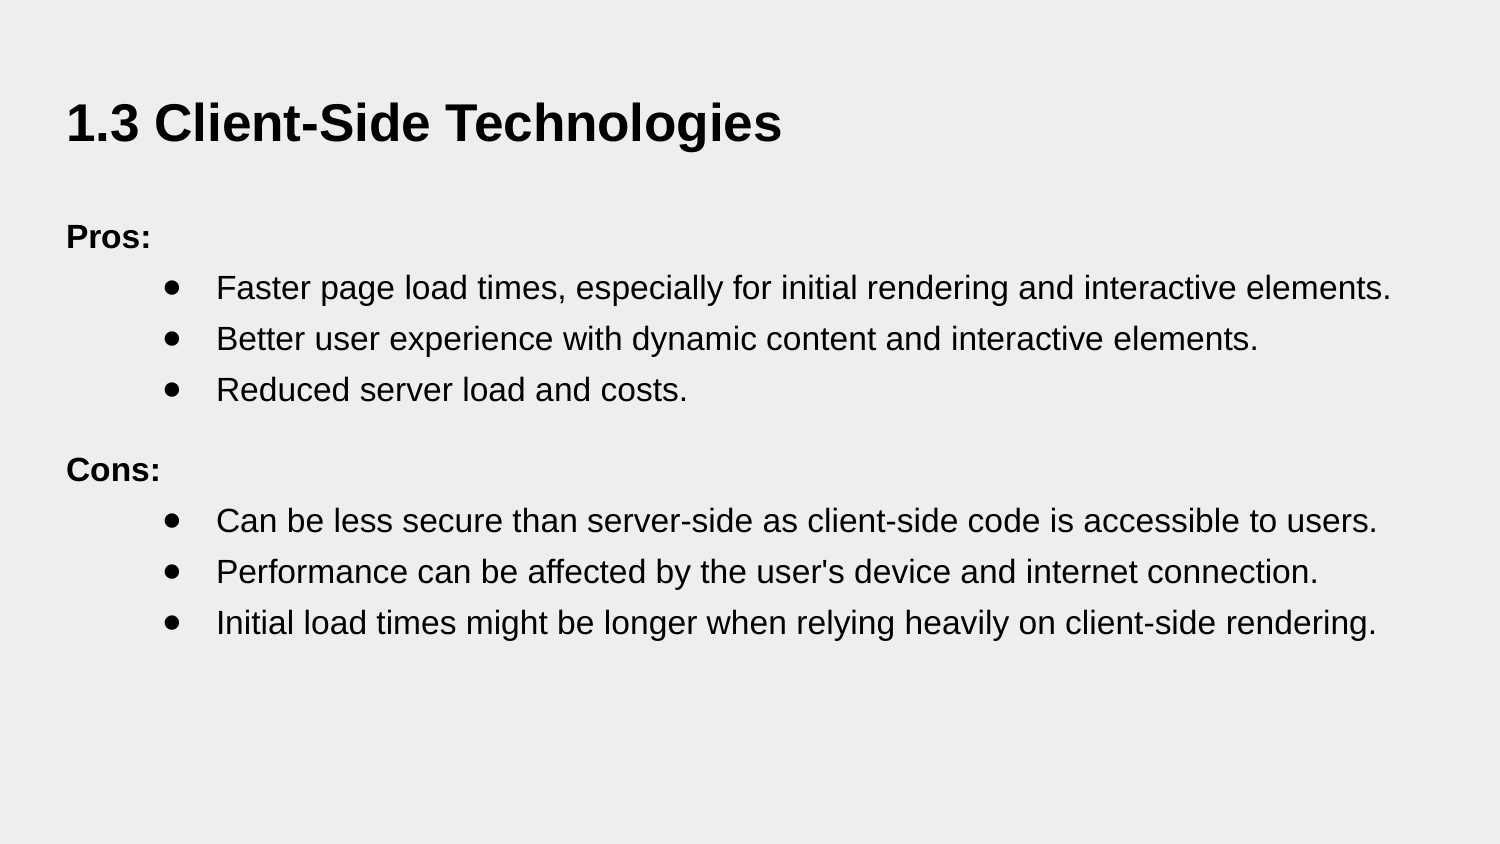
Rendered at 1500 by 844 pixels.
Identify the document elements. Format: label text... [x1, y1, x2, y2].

title 1.3 Client-Side Technologies [51, 72, 1449, 167]
list Pros: Faster page load times, especially for initial rendering and interactive elements. Better user experience with dynamic content and interactive elements. Reduced server load and costs. Cons: Can be less secure than server-side as client-side code is accessible to users. Performance can be affected by the user's device and internet connection. Initial load times might be longer when relying heavily on client-side rendering. [51, 189, 1449, 830]
